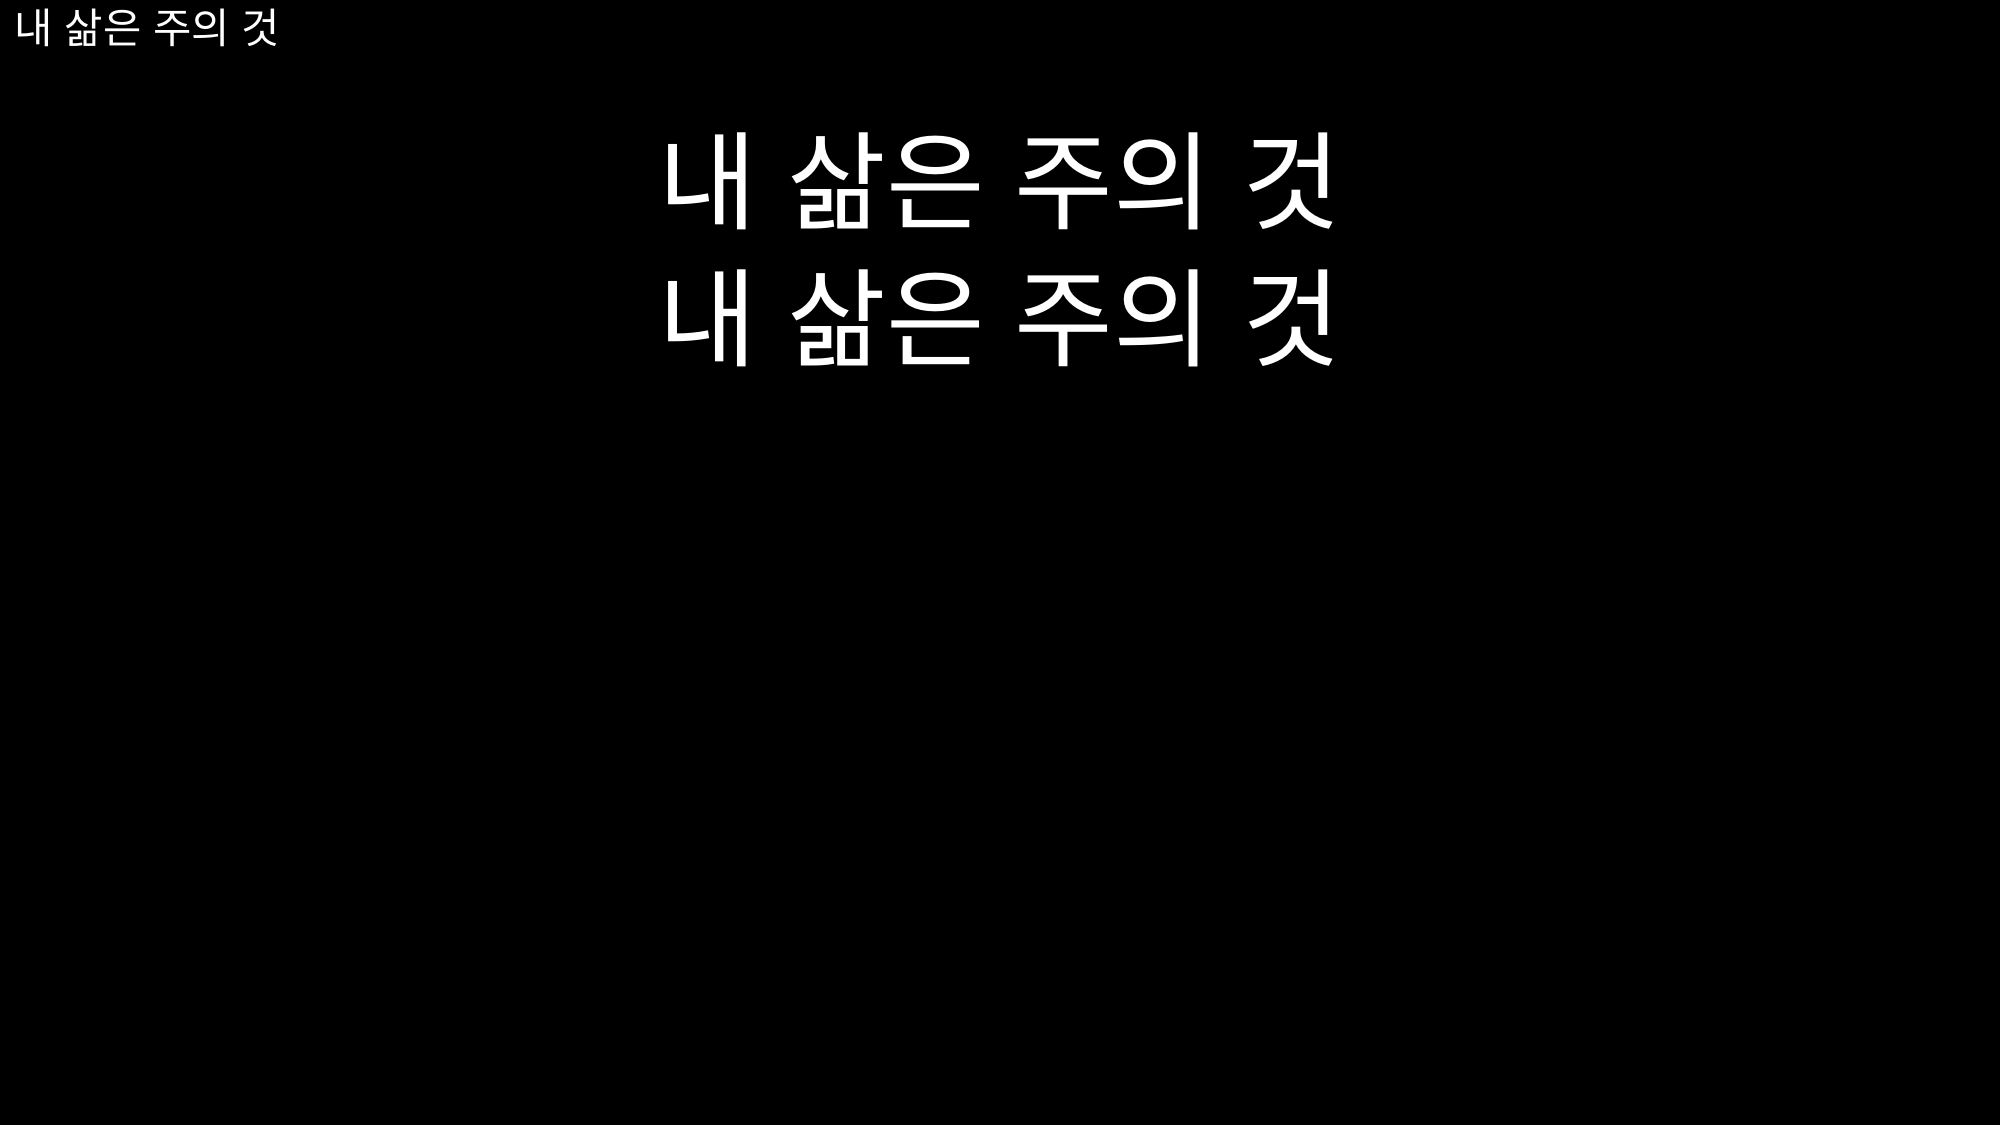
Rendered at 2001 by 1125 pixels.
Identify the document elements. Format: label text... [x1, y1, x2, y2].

subtitle 내 삶은 주의 것 내 삶은 주의 것 [0, 3, 2000, 781]
